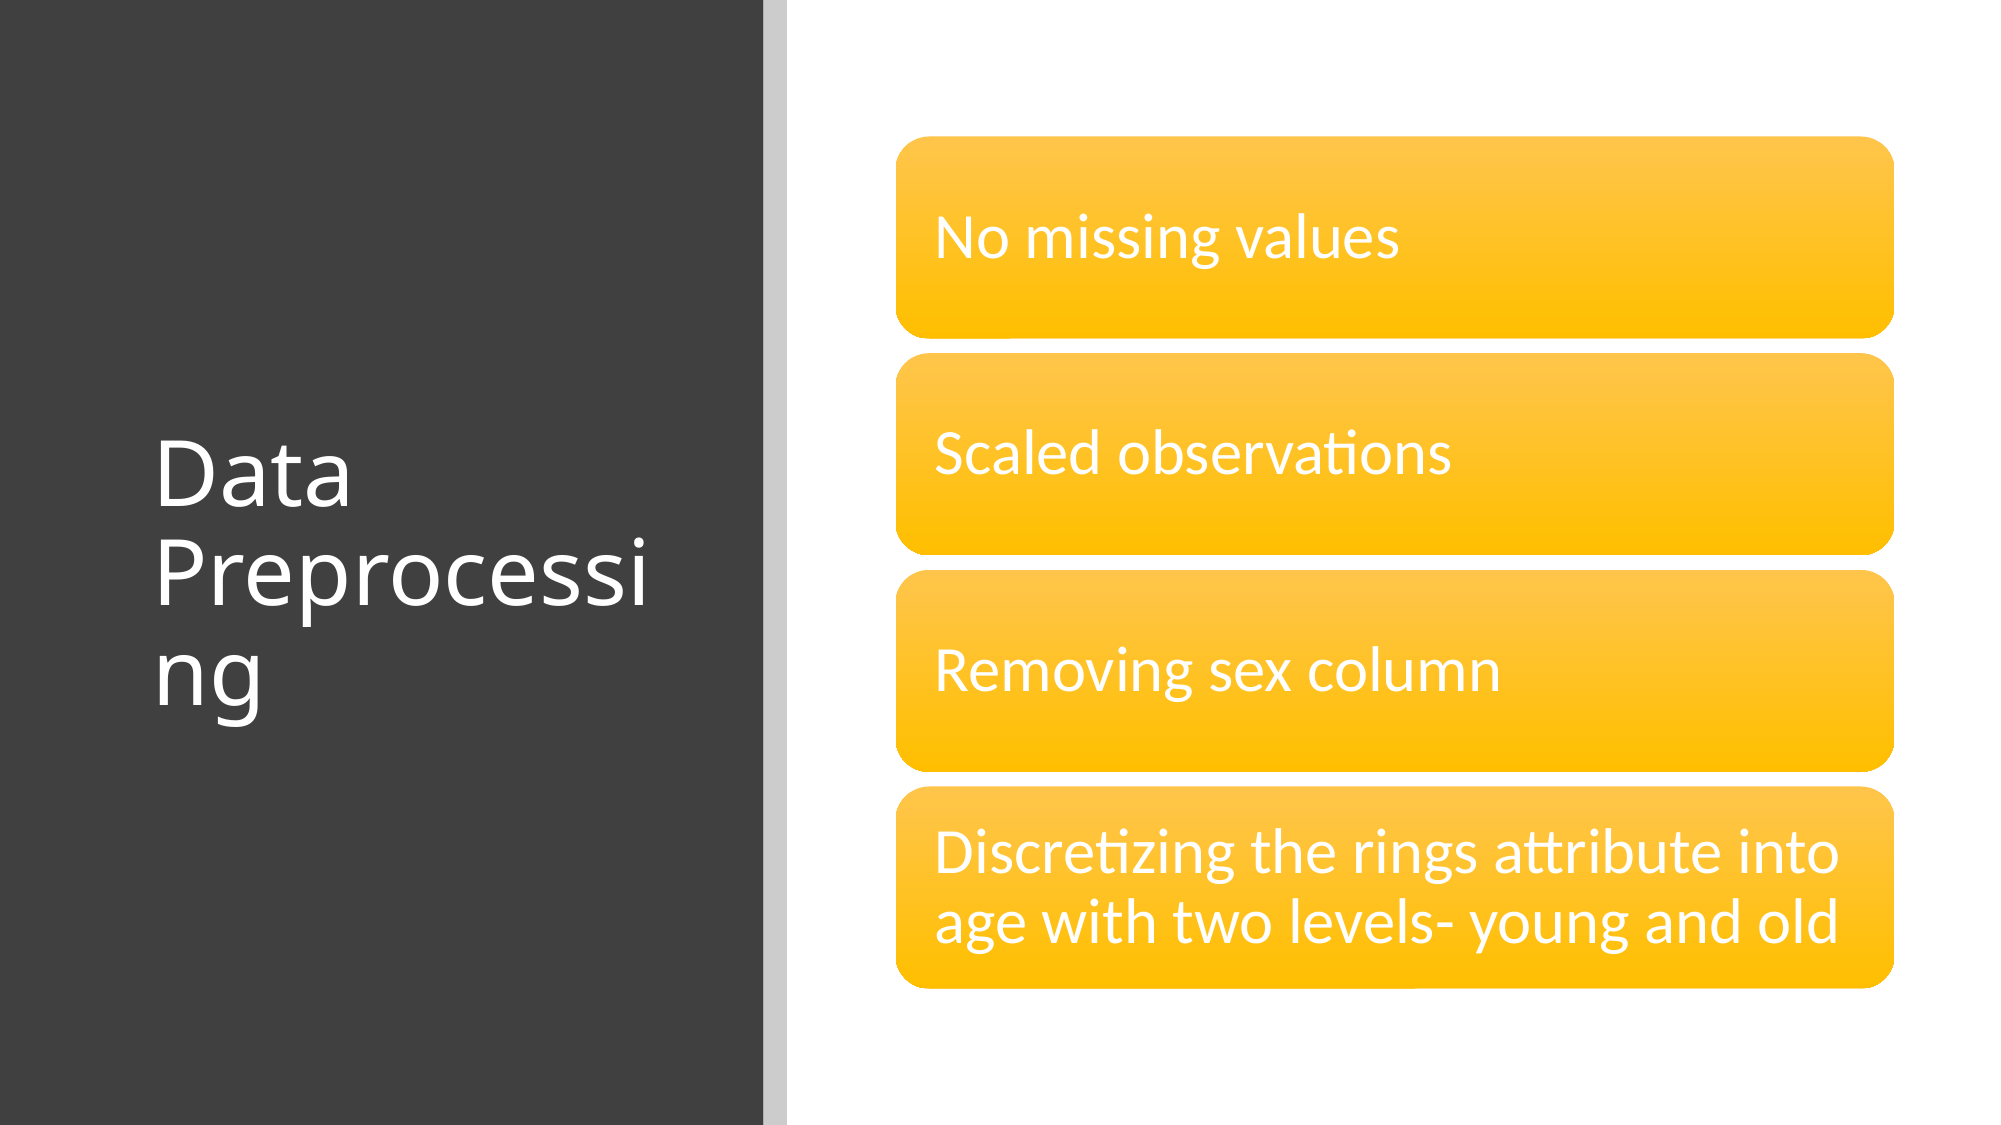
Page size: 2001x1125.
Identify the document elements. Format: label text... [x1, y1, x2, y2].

title Data Preprocessing [137, 133, 685, 1020]
text_box [0, 0, 762, 1125]
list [895, 105, 1895, 1020]
text_box [762, 0, 788, 1125]
